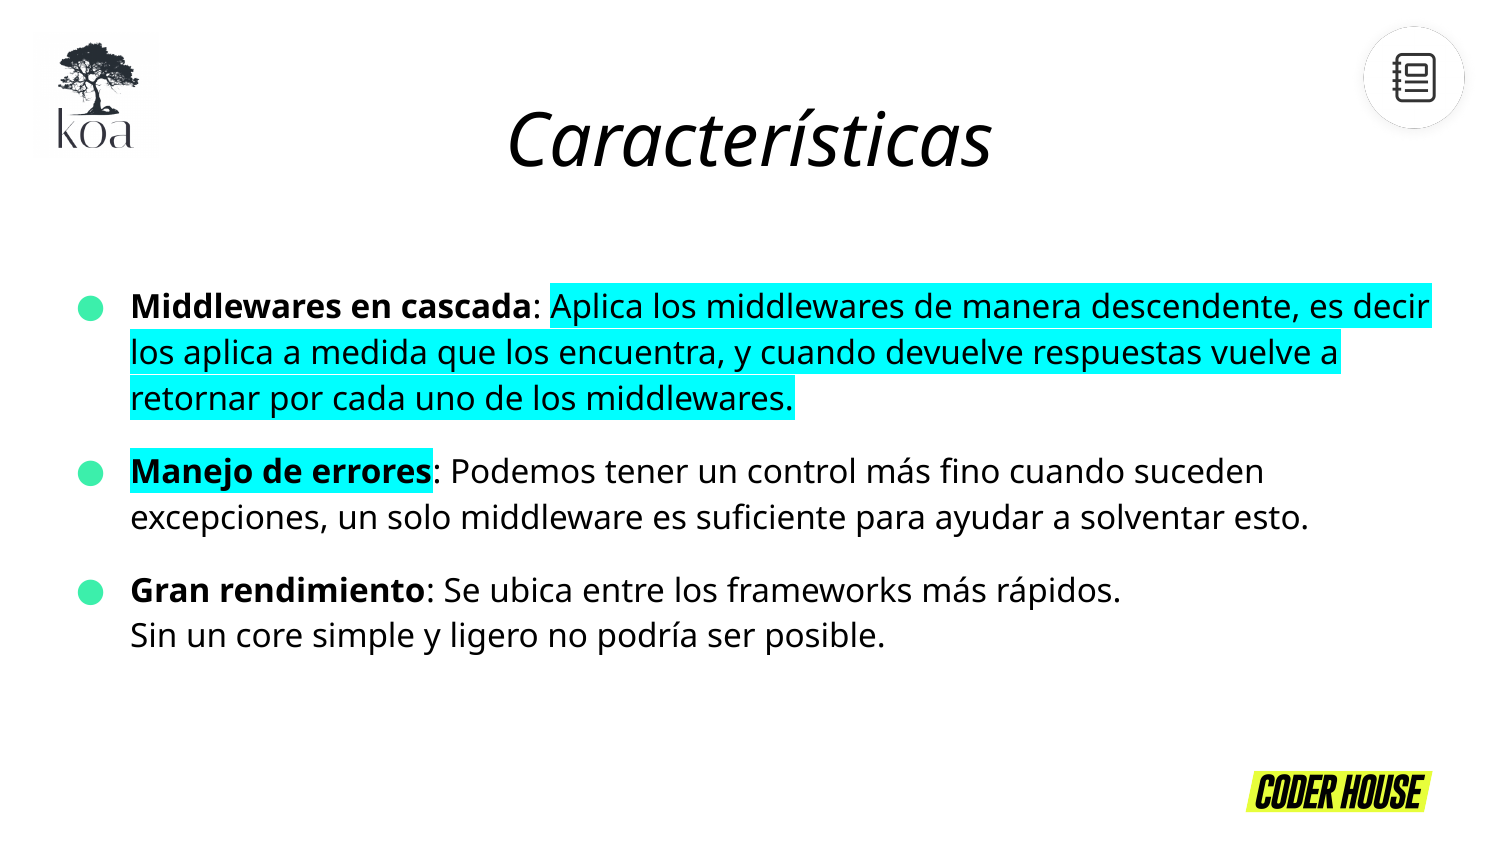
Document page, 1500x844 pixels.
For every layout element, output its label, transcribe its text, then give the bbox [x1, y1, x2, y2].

text_box Middlewares en cascada: Aplica los middlewares de manera descendente, es decir los aplica a medida que los encuentra, y cuando devuelve respuestas vuelve a retornar por cada uno de los middlewares. Manejo de errores: Podemos tener un control más fino cuando suceden excepciones, un solo middleware es suficiente para ayudar a solventar esto. Gran rendimiento: Se ubica entre los frameworks más rápidos. Sin un core simple y ligero no podría ser posible. [40, 197, 1477, 710]
picture [1351, 14, 1477, 141]
picture [1241, 764, 1437, 819]
picture [33, 32, 159, 158]
text_box Características [193, 76, 1307, 202]
